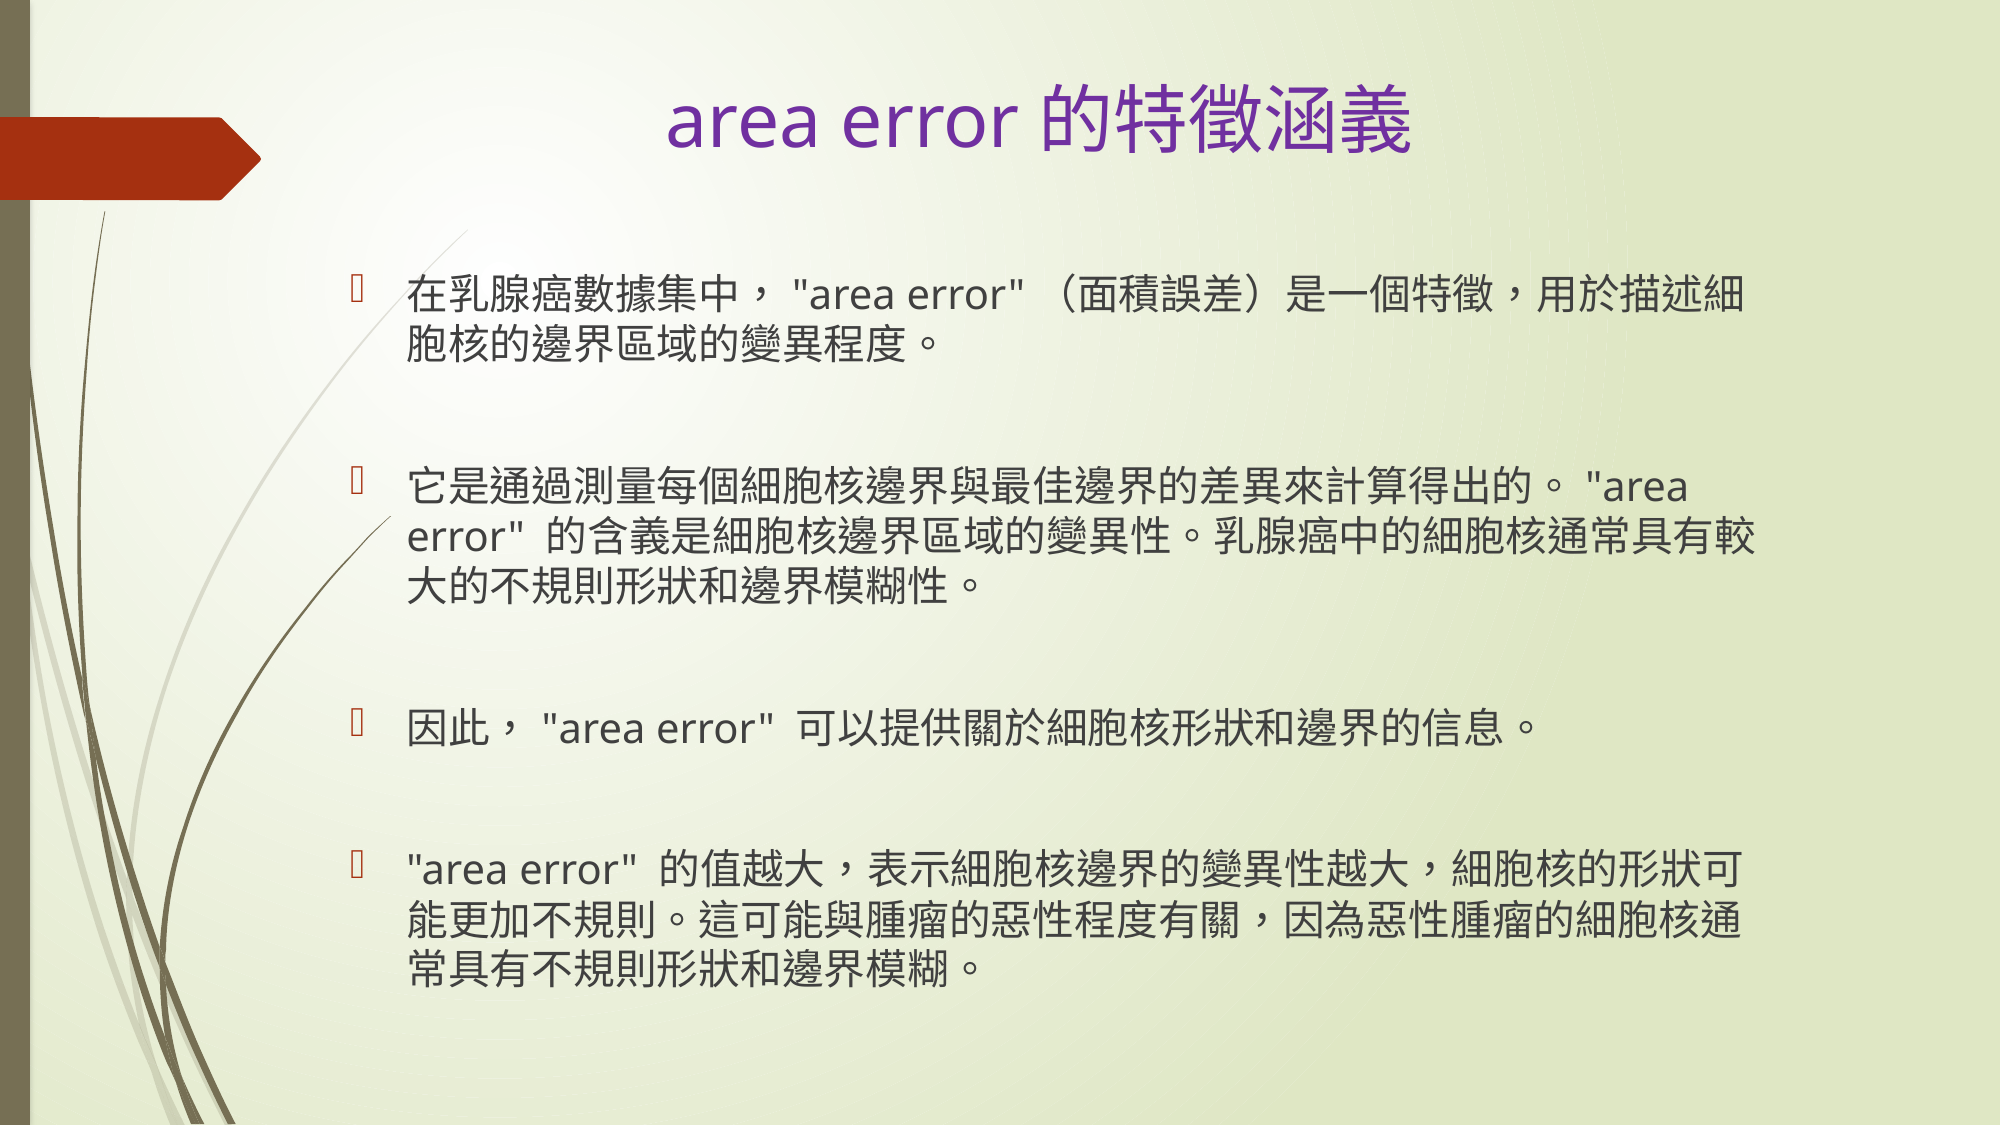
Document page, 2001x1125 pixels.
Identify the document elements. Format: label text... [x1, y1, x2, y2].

title area error的特徵涵義 [308, 64, 1771, 275]
list 在乳腺癌數據集中，"area error"（面積誤差）是一個特徵，用於描述細胞核的邊界區域的變異程度。 它是通過測量每個細胞核邊界與最佳邊界的差異來計算得出的。"area error" 的含義是細胞核邊界區域的變異性。乳腺癌中的細胞核通常具有較大的不規則形狀和邊界模糊性。 因此，"area error" 可以提供關於細胞核形狀和邊界的信息。 "area error" 的值越大，表示細胞核邊界的變異性越大，細胞核的形狀可能更加不規則。這可能與腫瘤的惡性程度有關，因為惡性腫瘤的細胞核通常具有不規則形狀和邊界模糊。 [335, 260, 1798, 881]
